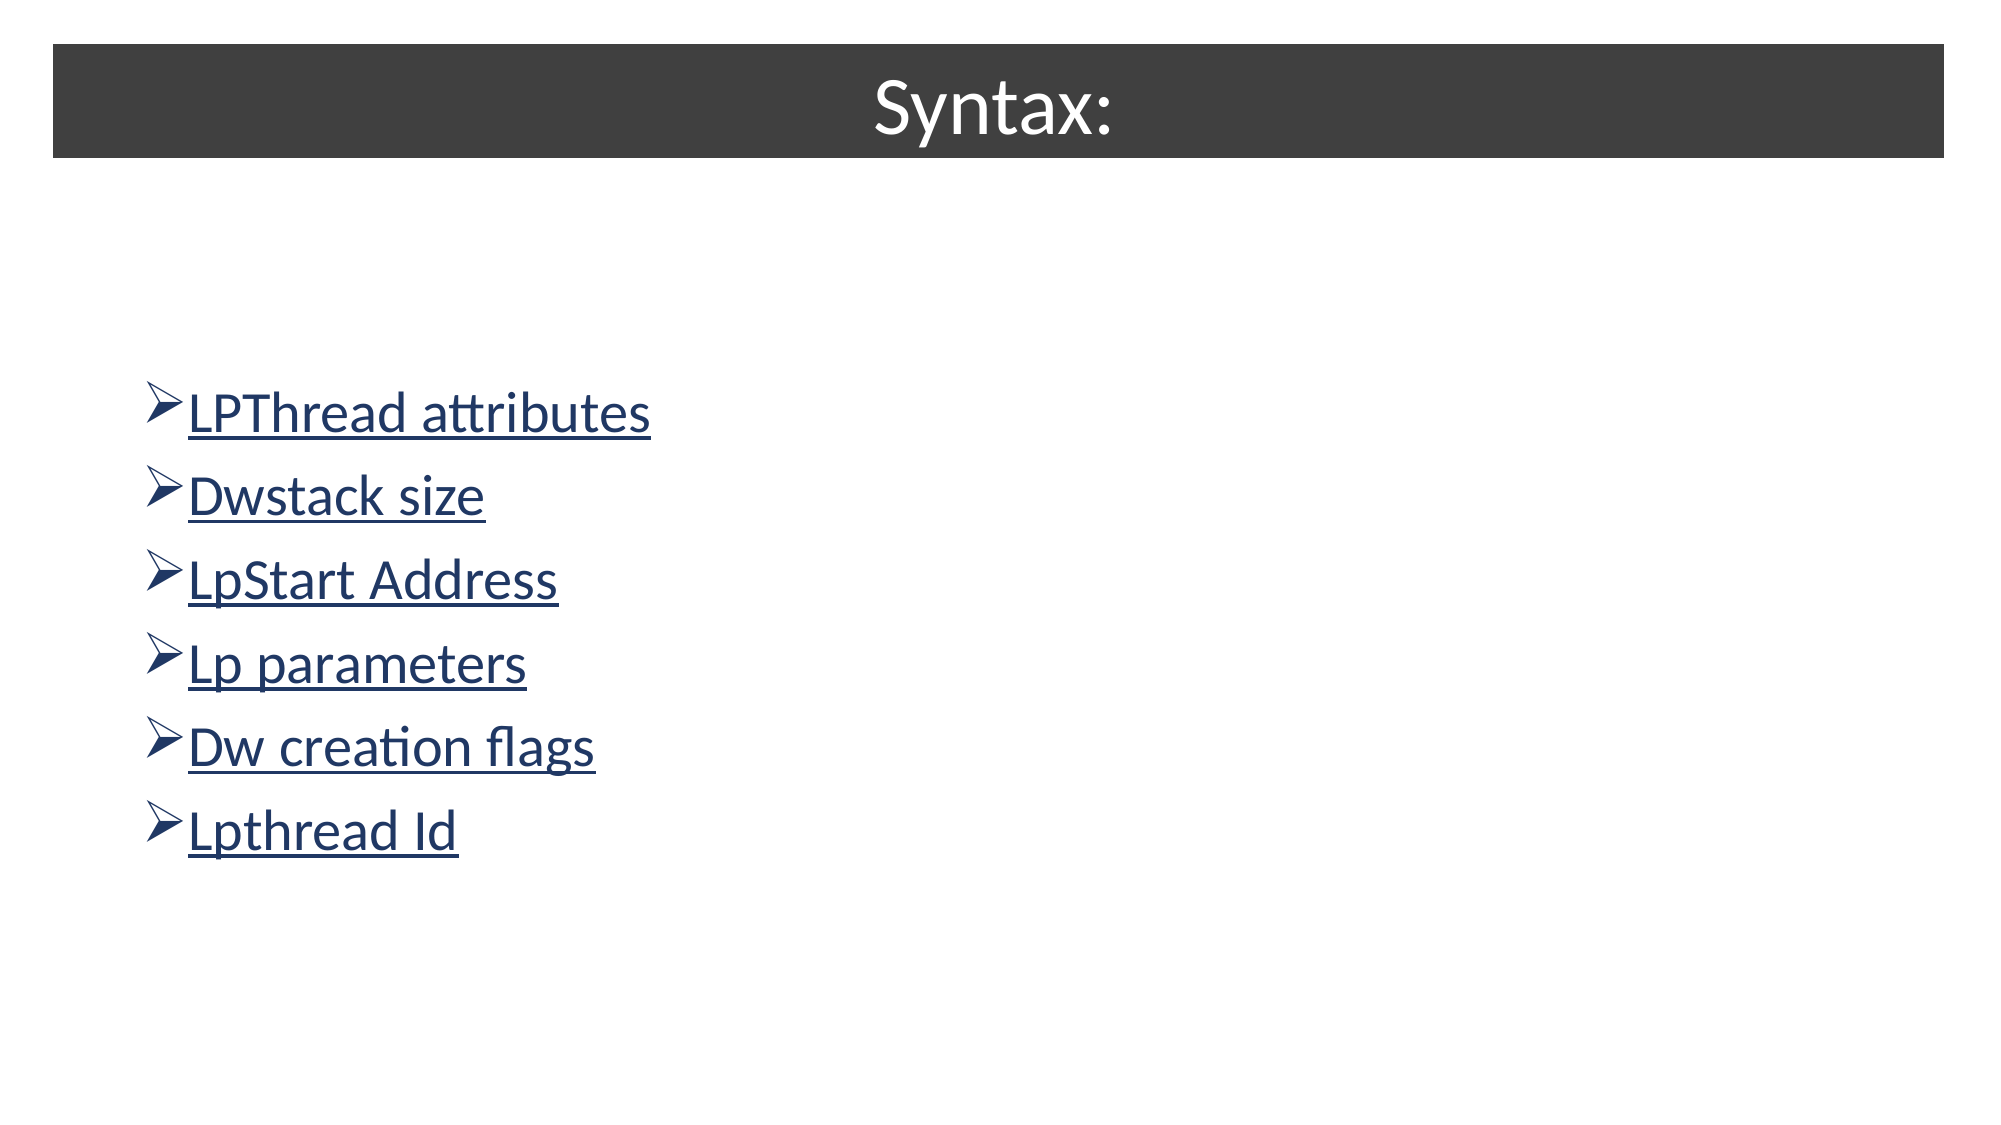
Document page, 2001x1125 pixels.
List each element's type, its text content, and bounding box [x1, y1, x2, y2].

text_box LPThread attributes Dwstack size LpStart Address Lp parameters Dw creation flags Lpthread Id [126, 290, 1973, 1082]
text_box Syntax: [52, 43, 1945, 159]
